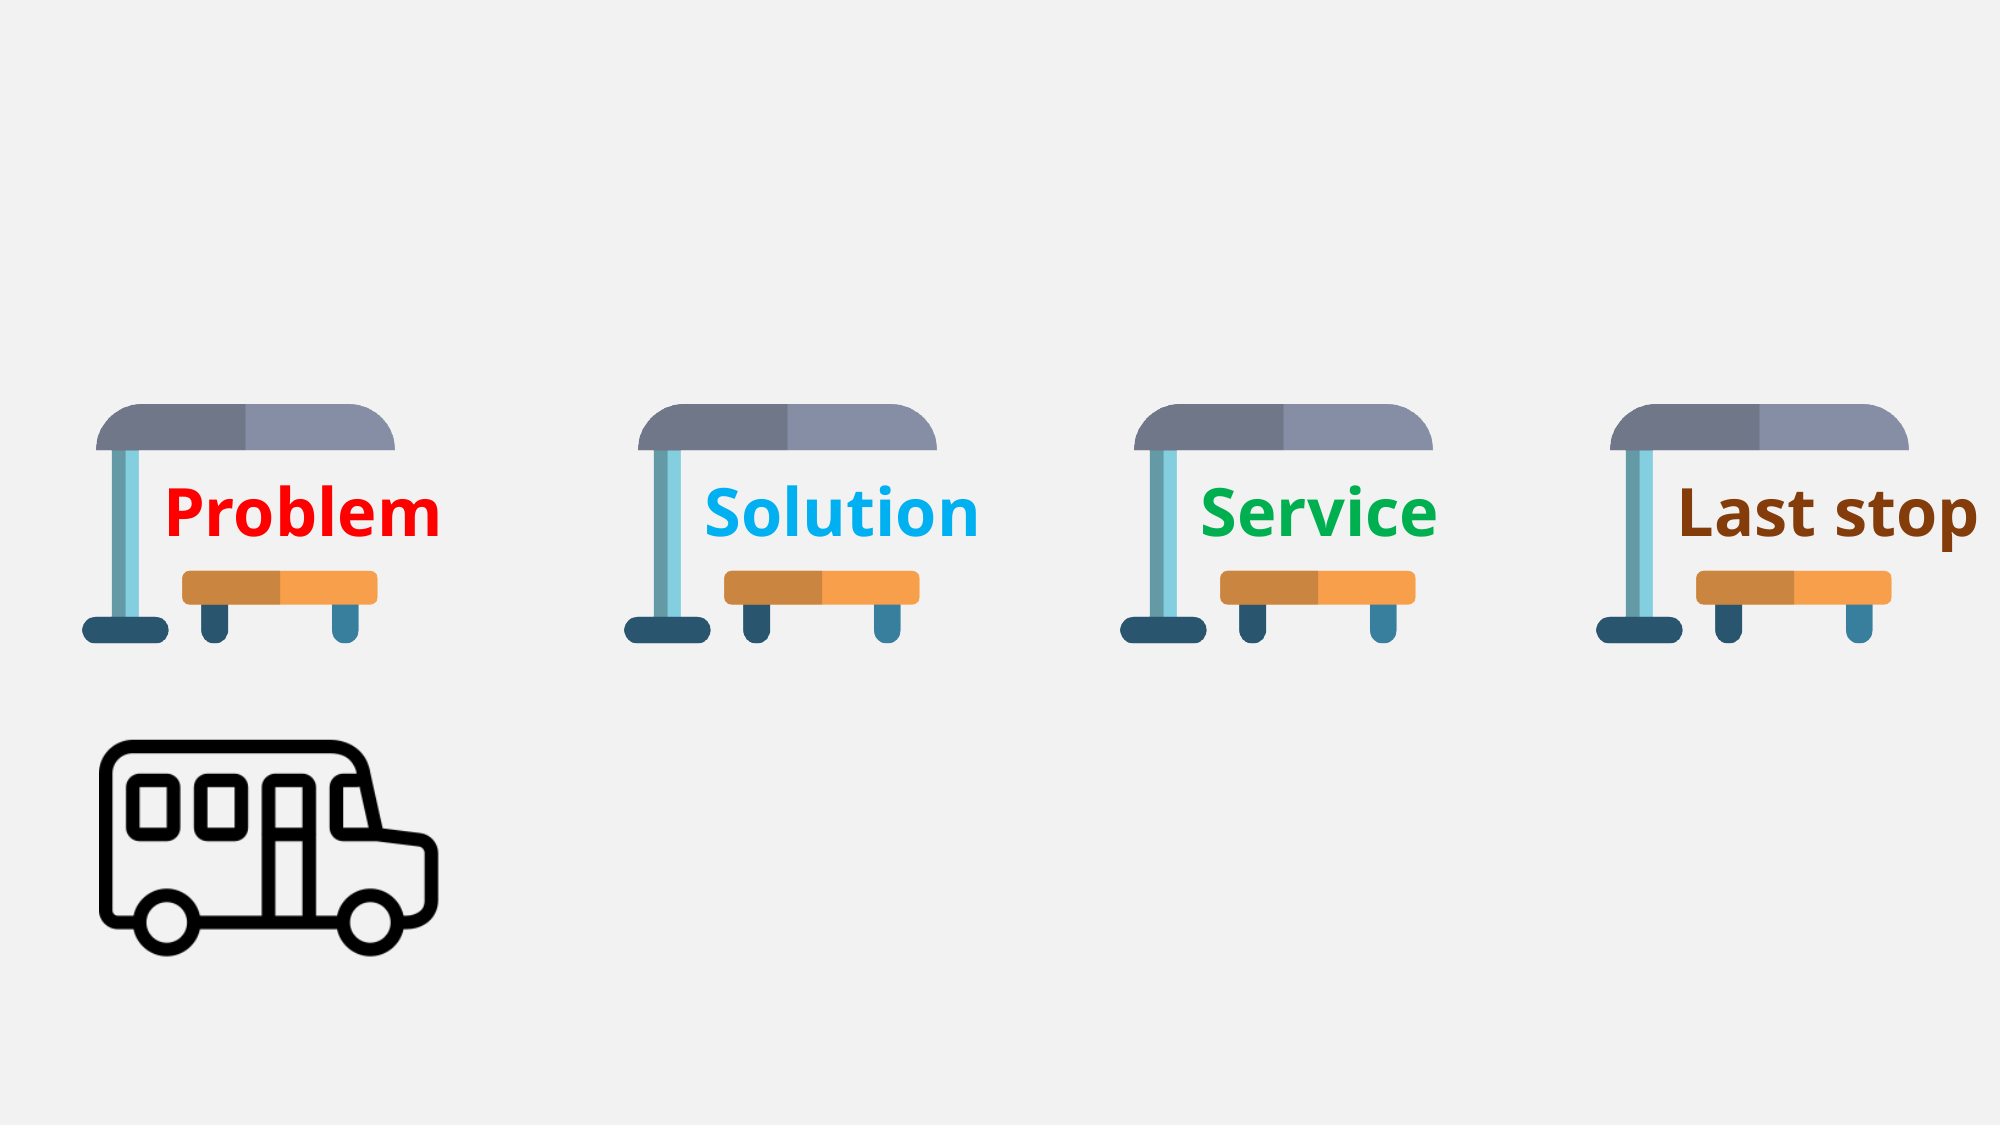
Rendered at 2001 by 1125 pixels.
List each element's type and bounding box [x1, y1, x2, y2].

text_box [82, 367, 513, 680]
text_box [1596, 367, 2000, 680]
text_box [1120, 367, 1551, 680]
text_box [624, 367, 1055, 680]
picture [99, 679, 441, 1020]
